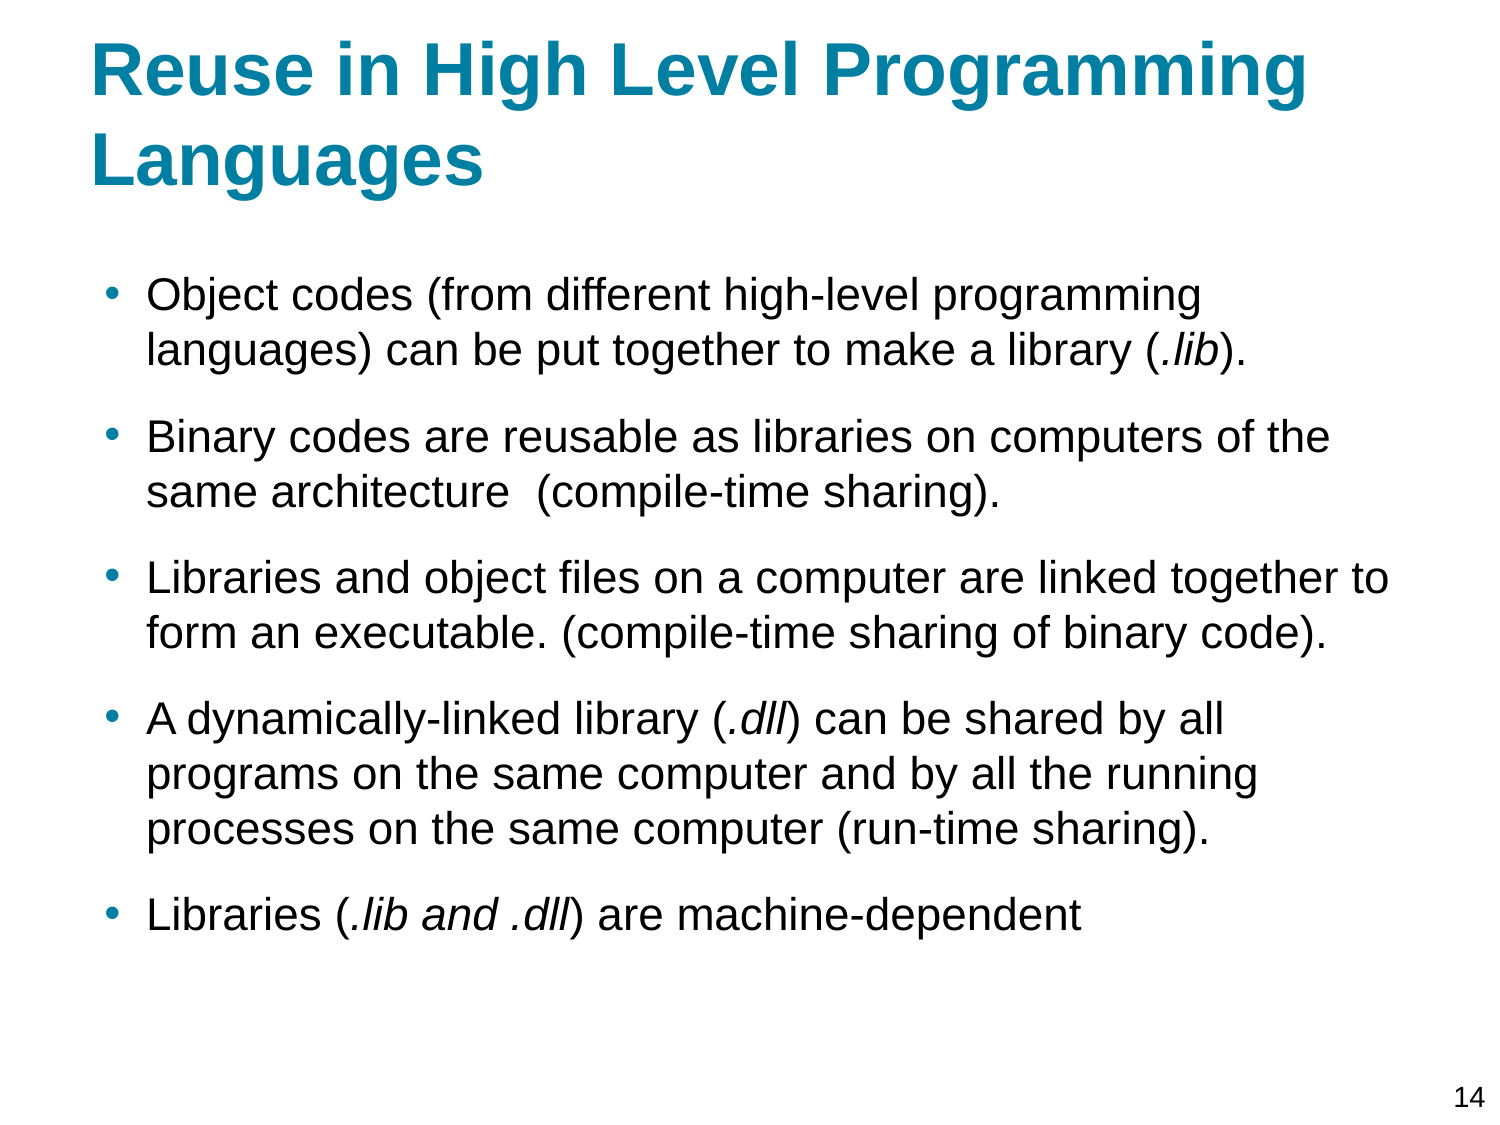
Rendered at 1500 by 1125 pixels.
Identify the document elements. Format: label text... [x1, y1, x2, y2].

slide_number 14 [1410, 1081, 1500, 1112]
list Object codes (from different high-level programming languages) can be put together to make a library (.lib). Binary codes are reusable as libraries on computers of the same architecture (compile-time sharing). Libraries and object files on a computer are linked together to form an executable. (compile-time sharing of binary code). A dynamically-linked library (.dll) can be shared by all programs on the same computer and by all the running processes on the same computer (run-time sharing). Libraries (.lib and .dll) are machine-dependent [72, 249, 1438, 1025]
title Reuse in High Level Programming Languages [75, 35, 1425, 216]
